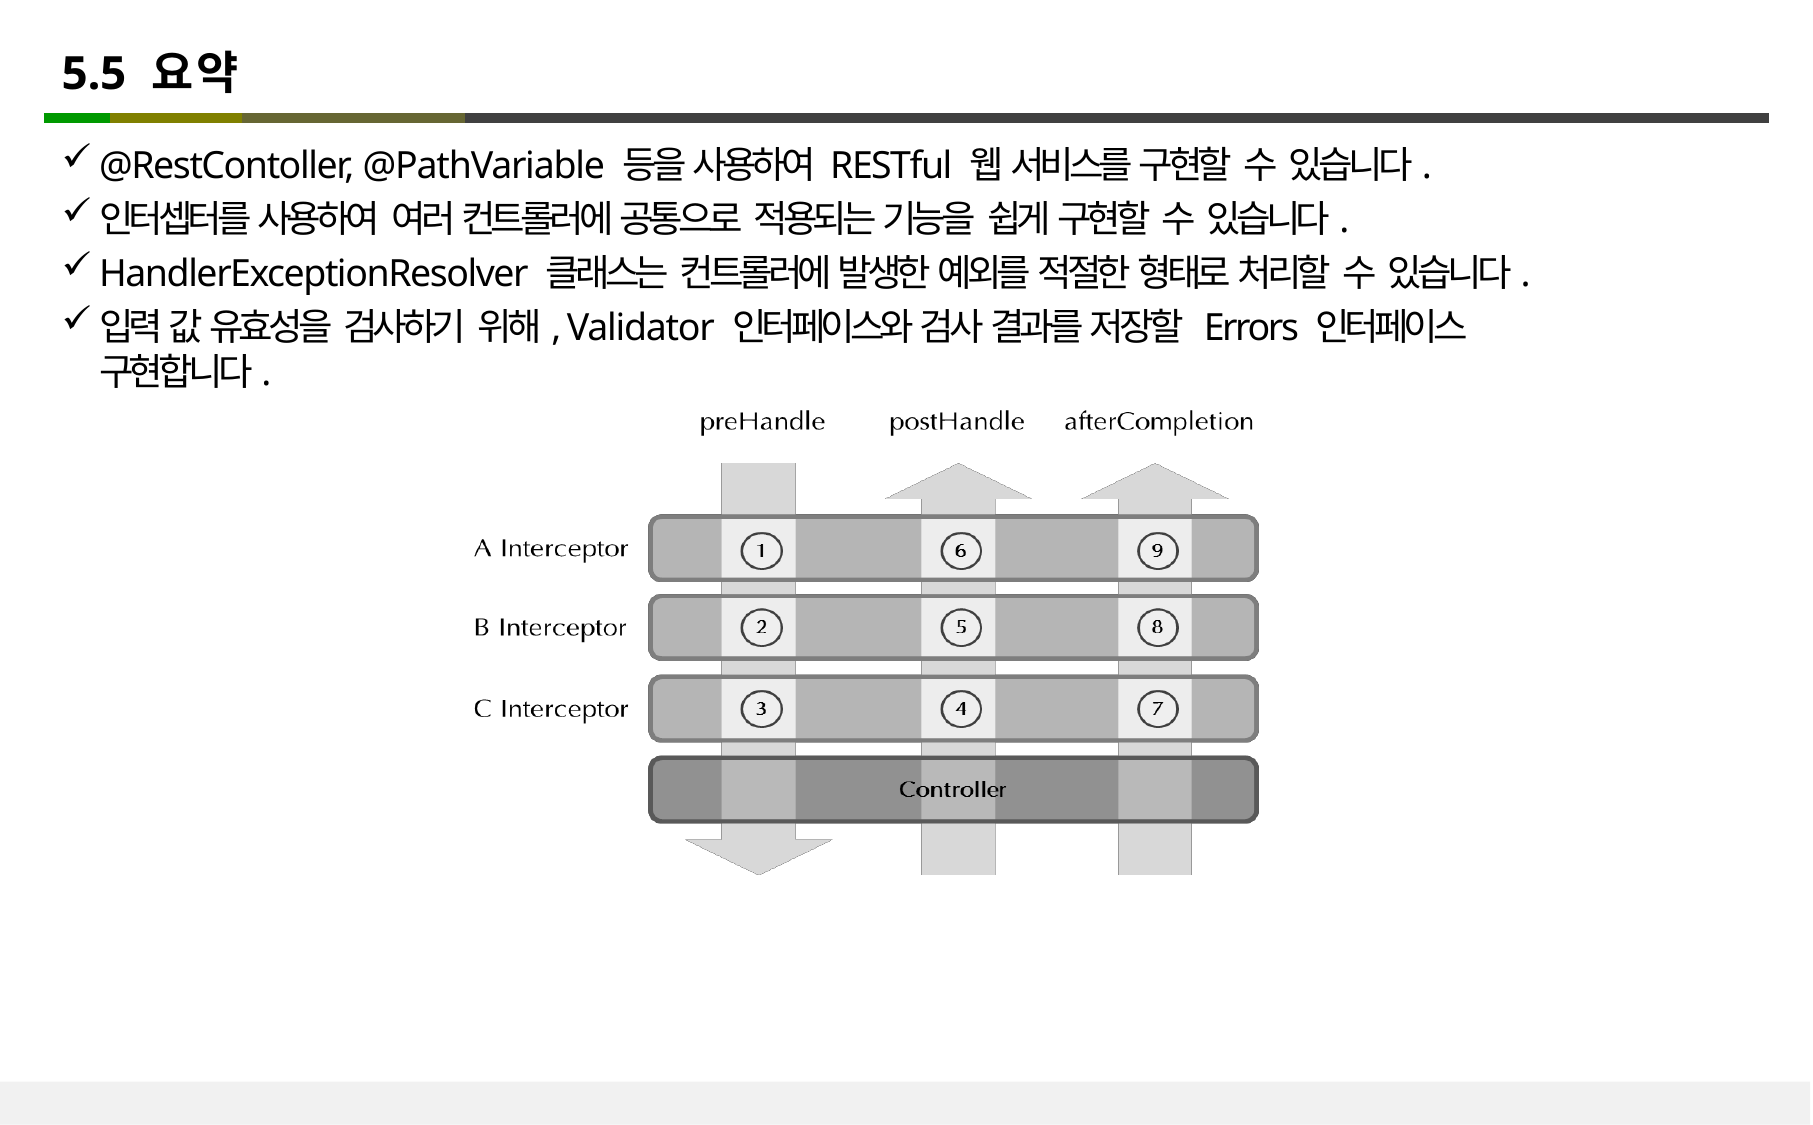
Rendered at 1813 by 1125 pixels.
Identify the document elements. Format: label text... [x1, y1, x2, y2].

text_box @RestContoller, @PathVariable 등을 사용하여 RESTful 웹 서비스를 구현할 수 있습니다. 인터셉터를 사용하여 여러 컨트롤러에 공통으로 적용되는 기능을 쉽게 구현할 수 있습니다. HandlerExceptionResolver 클래스는 컨트롤러에 발생한 예외를 적절한 형태로 처리할 수 있습니다. 입력 값 유효성을 검사하기 위해, Validator 인터페이스와 검사 결과를 저장할 Errors 인터페이스 구현합니다. [59, 130, 1587, 394]
text_box [456, 397, 1271, 875]
title 5.5 요약 [59, 41, 382, 130]
